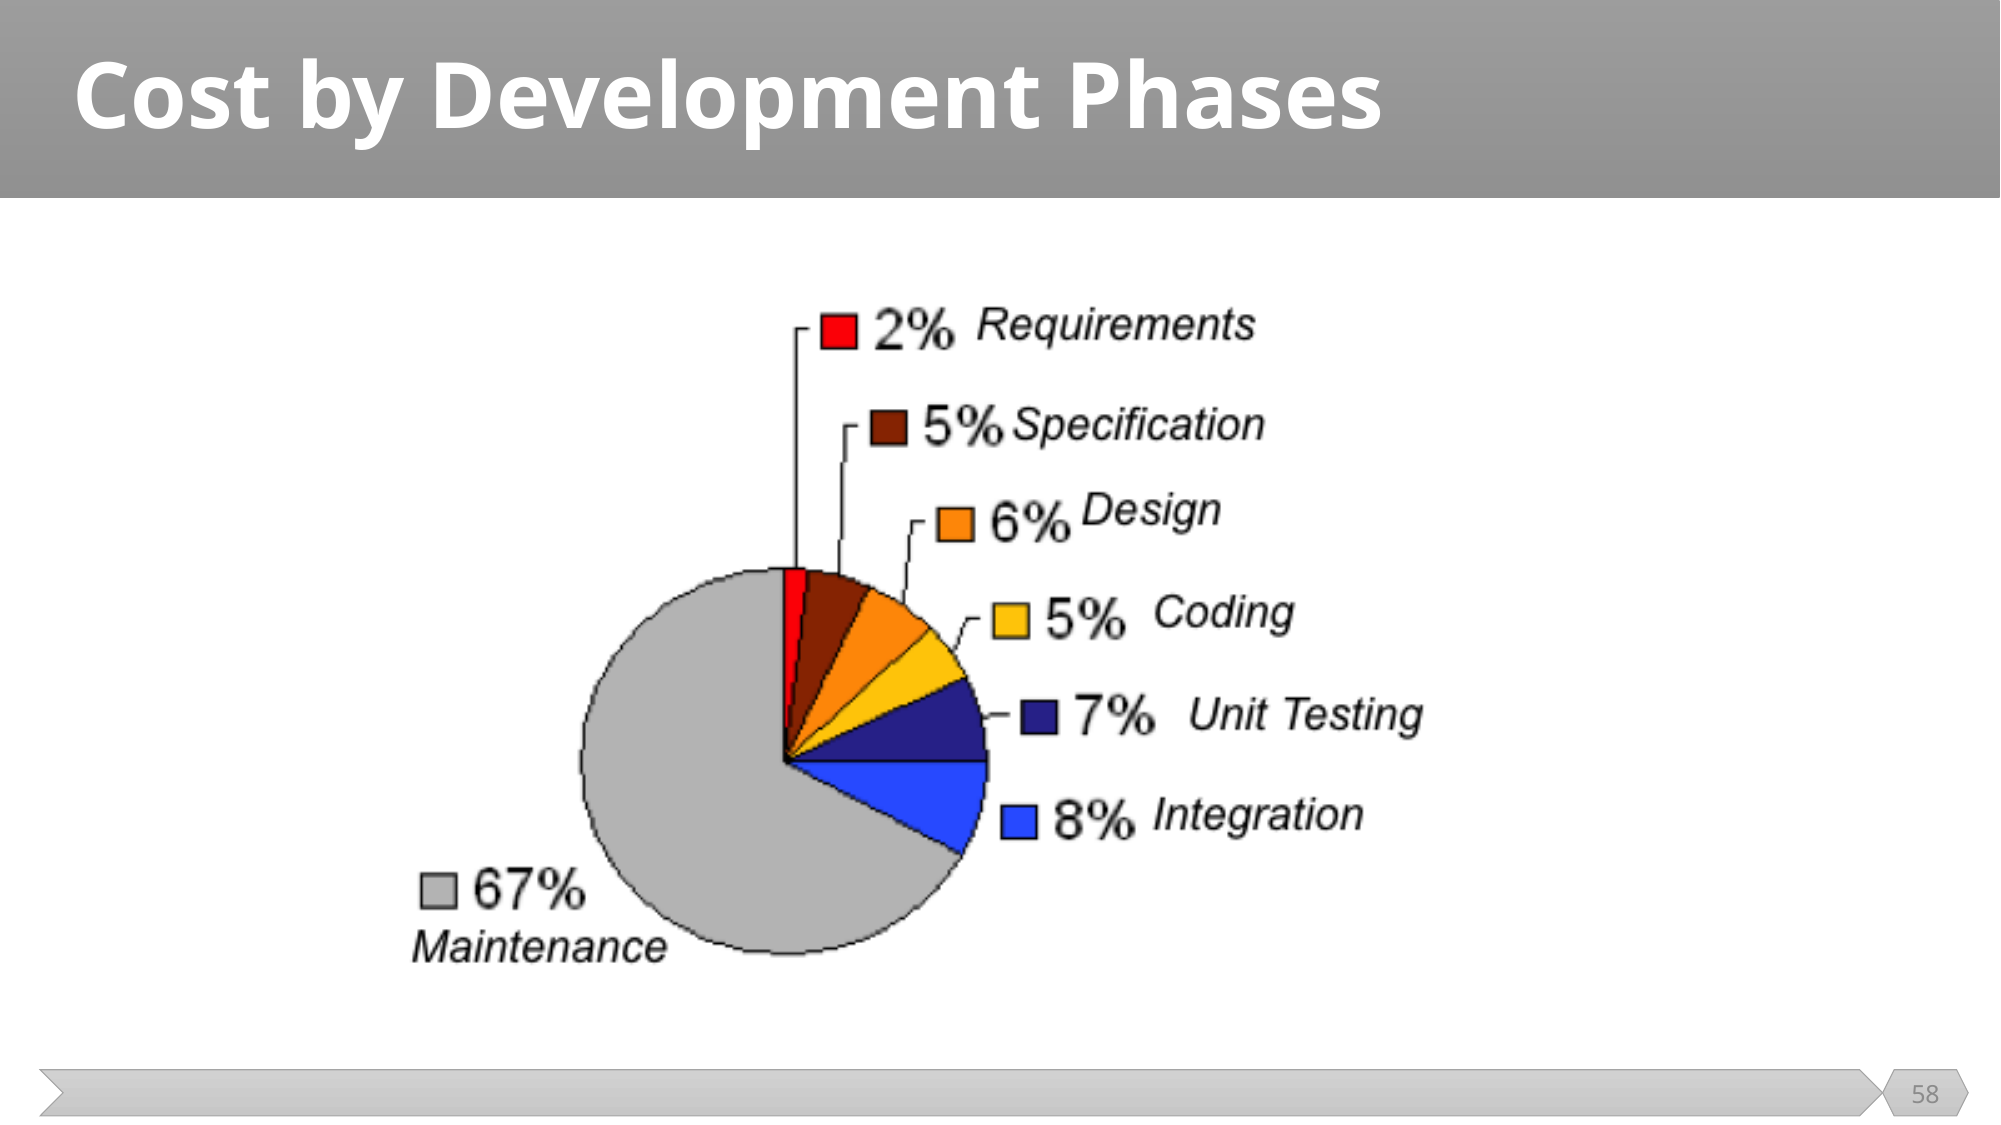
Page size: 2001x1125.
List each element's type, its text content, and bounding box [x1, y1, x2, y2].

title Cost by Development Phases [56, 0, 1969, 199]
slide_number 58 [1882, 1065, 1969, 1125]
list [396, 277, 1508, 987]
